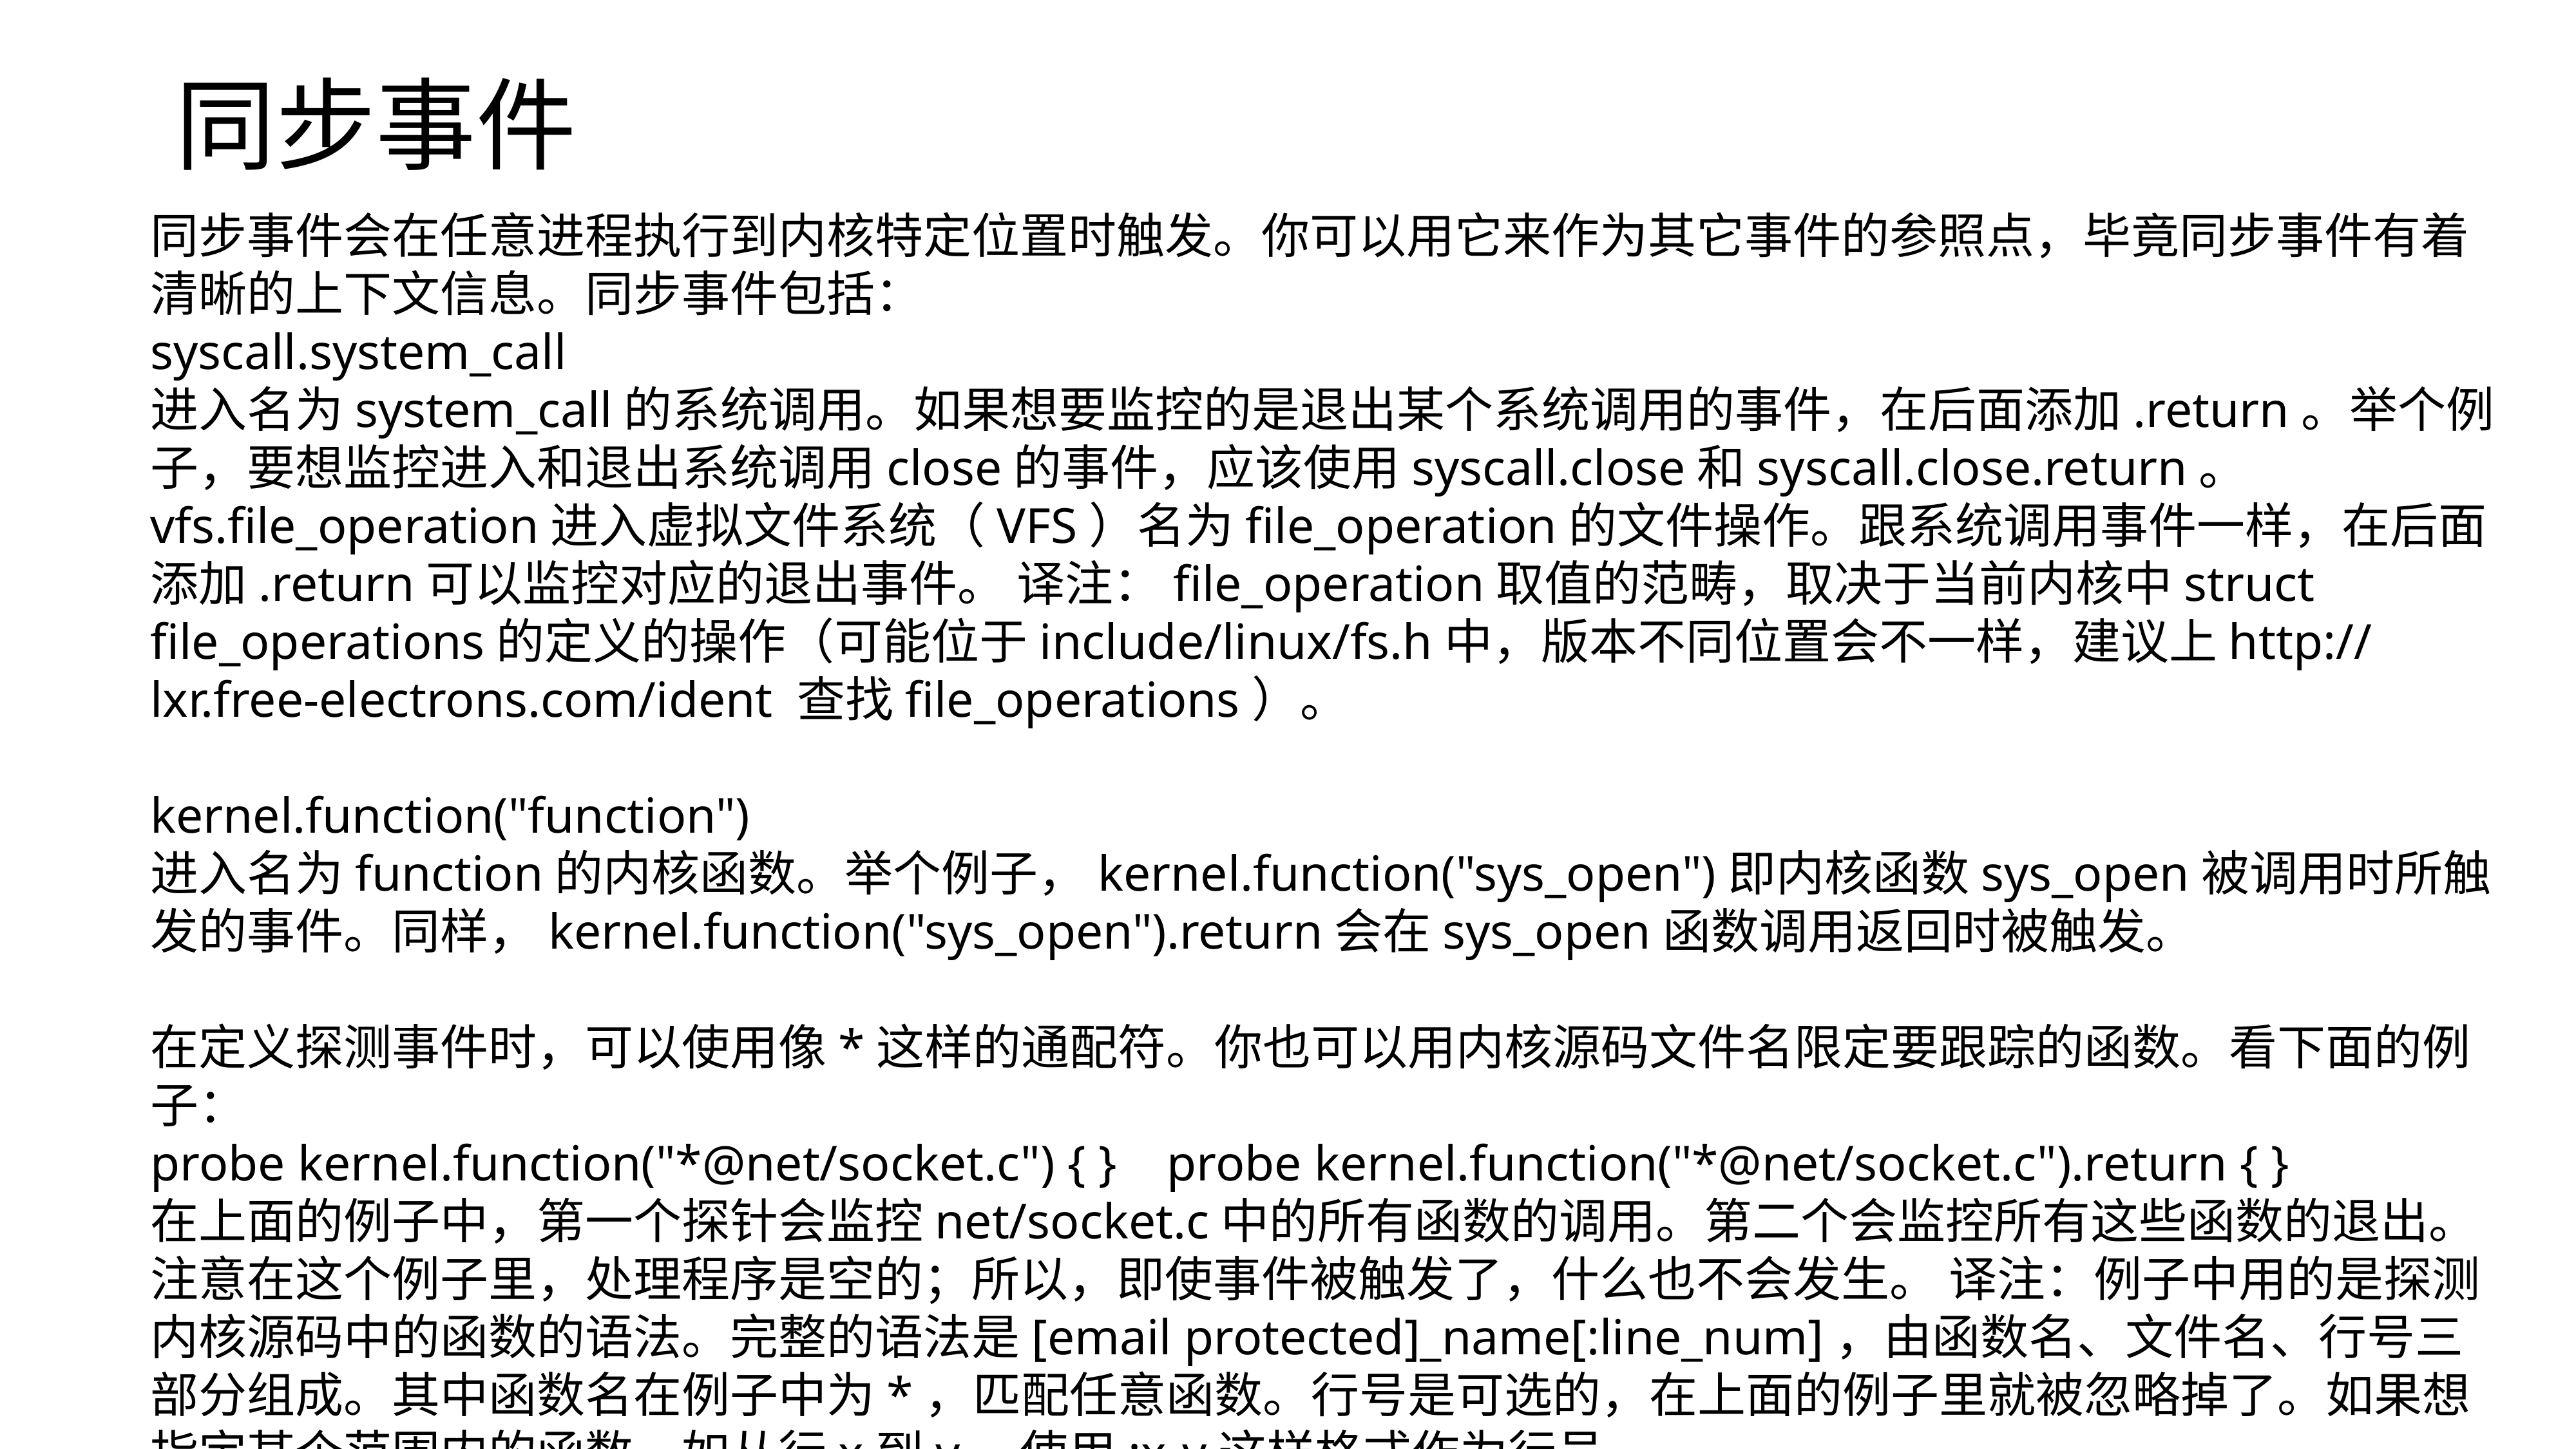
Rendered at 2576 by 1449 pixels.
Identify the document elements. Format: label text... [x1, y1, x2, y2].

title 同步事件 [166, 20, 1929, 200]
text_box 同步事件会在任意进程执行到内核特定位置时触发。你可以用它来作为其它事件的参照点，毕竟同步事件有着清晰的上下文信息。同步事件包括： syscall.system_call 进入名为system_call的系统调用。如果想要监控的是退出某个系统调用的事件，在后面添加.return。举个例子，要想监控进入和退出系统调用close的事件，应该使用syscall.close和syscall.close.return。 vfs.file_operation进入虚拟文件系统（VFS）名为file_operation的文件操作。跟系统调用事件一样，在后面添加.return可以监控对应的退出事件。 译注：file_operation取值的范畴，取决于当前内核中struct file_operations的定义的操作（可能位于include/linux/fs.h中，版本不同位置会不一样，建议上http://lxr.free-electrons.com/ident 查找file_operations）。 kernel.function("function") 进入名为function的内核函数。举个例子，kernel.function("sys_open")即内核函数sys_open被调用时所触发的事件。同样，kernel.function("sys_open").return会在sys_open函数调用返回时被触发。 在定义探测事件时，可以使用像*这样的通配符。你也可以用内核源码文件名限定要跟踪的函数。看下面的例子： probe kernel.function("*@net/socket.c") { } probe kernel.function("*@net/socket.c").return { } 在上面的例子中，第一个探针会监控net/socket.c中的所有函数的调用。第二个会监控所有这些函数的退出。注意在这个例子里，处理程序是空的；所以，即使事件被触发了，什么也不会发生。 译注：例子中用的是探测内核源码中的函数的语法。完整的语法是[email protected]_name[:line_num]，由函数名、文件名、行号三部分组成。其中函数名在例子中为*，匹配任意函数。行号是可选的，在上面的例子里就被忽略掉了。如果想指定某个范围内的函数，如从行x到y，使用:x-y这样格式作为行号。 [140, 200, 2508, 1449]
